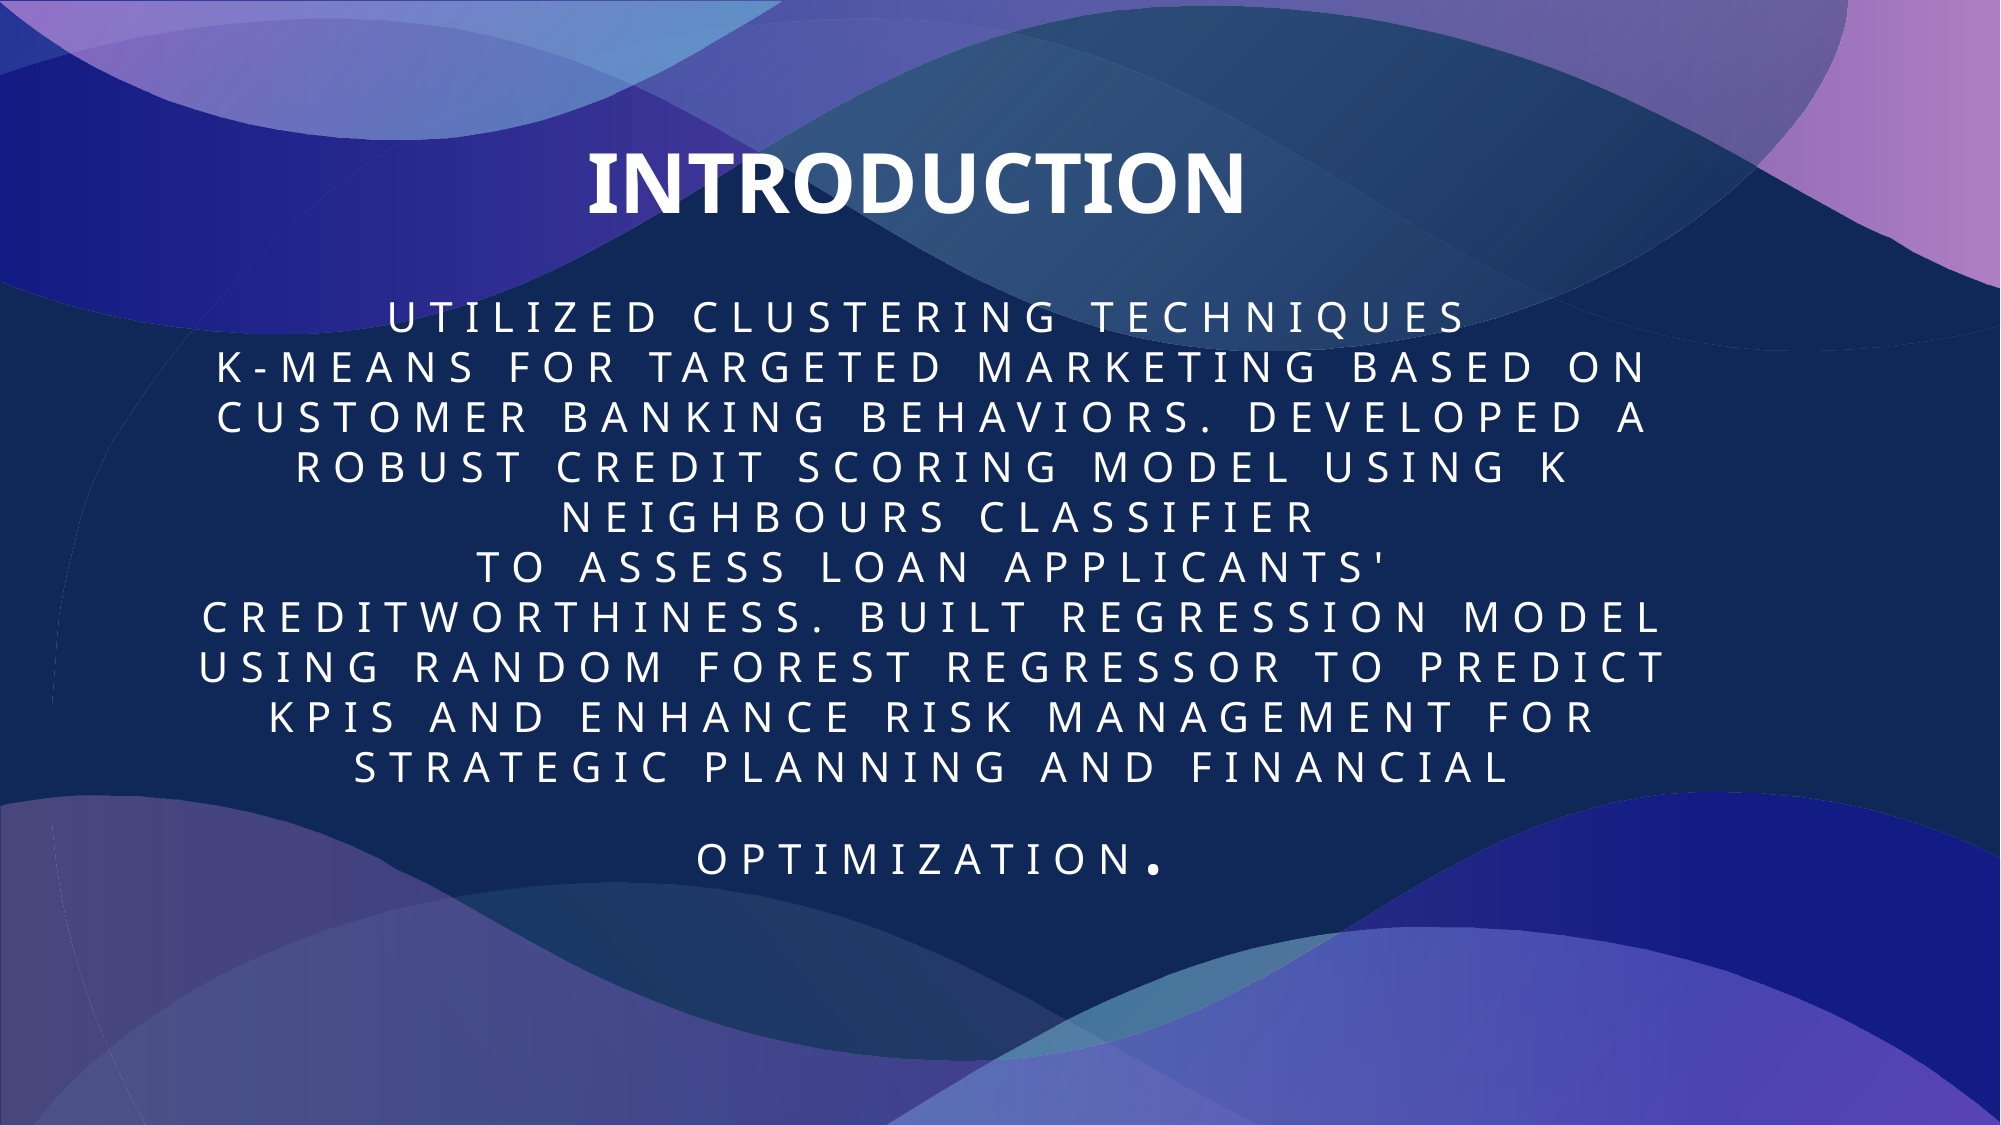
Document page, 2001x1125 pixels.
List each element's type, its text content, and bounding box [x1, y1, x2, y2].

title Utilized clustering techniques K-means for targeted marketing based on customer banking behaviors. Developed a robust credit scoring model using k Neighbours classifier to assess loan applicants' creditworthiness. Built regression model using Random Forest regressor to predict KPIs and enhance risk management for strategic planning and financial optimization. [166, 283, 1707, 951]
text_box INTRODUCTION [322, 122, 1552, 238]
